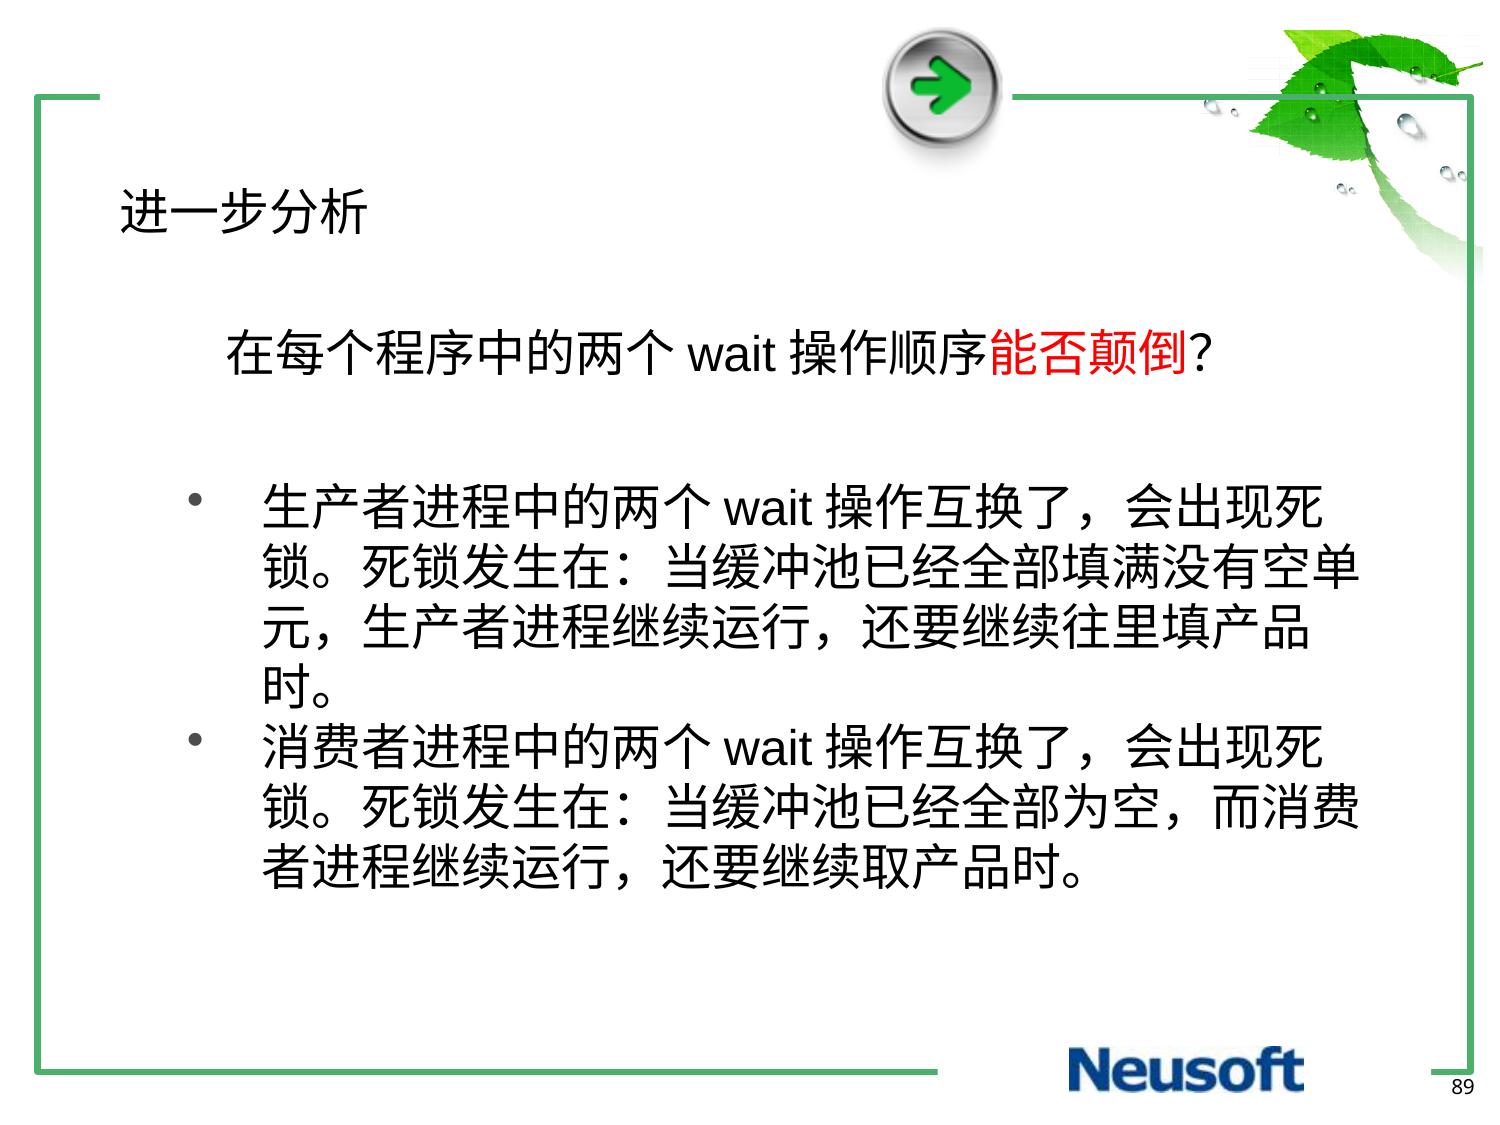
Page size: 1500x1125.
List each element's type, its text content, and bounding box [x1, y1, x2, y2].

slide_number 89 [1438, 1065, 1483, 1107]
picture [1069, 1046, 1304, 1093]
picture [882, 27, 1005, 180]
text_box 进一步分析 [112, 172, 467, 248]
list 在每个程序中的两个wait操作顺序能否颠倒？ [0, 313, 1371, 398]
picture [1198, 30, 1483, 305]
picture [1198, 100, 1467, 305]
text_box 生产者进程中的两个wait操作互换了，会出现死锁。死锁发生在：当缓冲池已经全部填满没有空单元，生产者进程继续运行，还要继续往里填产品时。 消费者进程中的两个wait操作互换了，会出现死锁。死锁发生在：当缓冲池已经全部为空，而消费者进程继续运行，还要继续取产品时。 [29, 467, 1400, 903]
